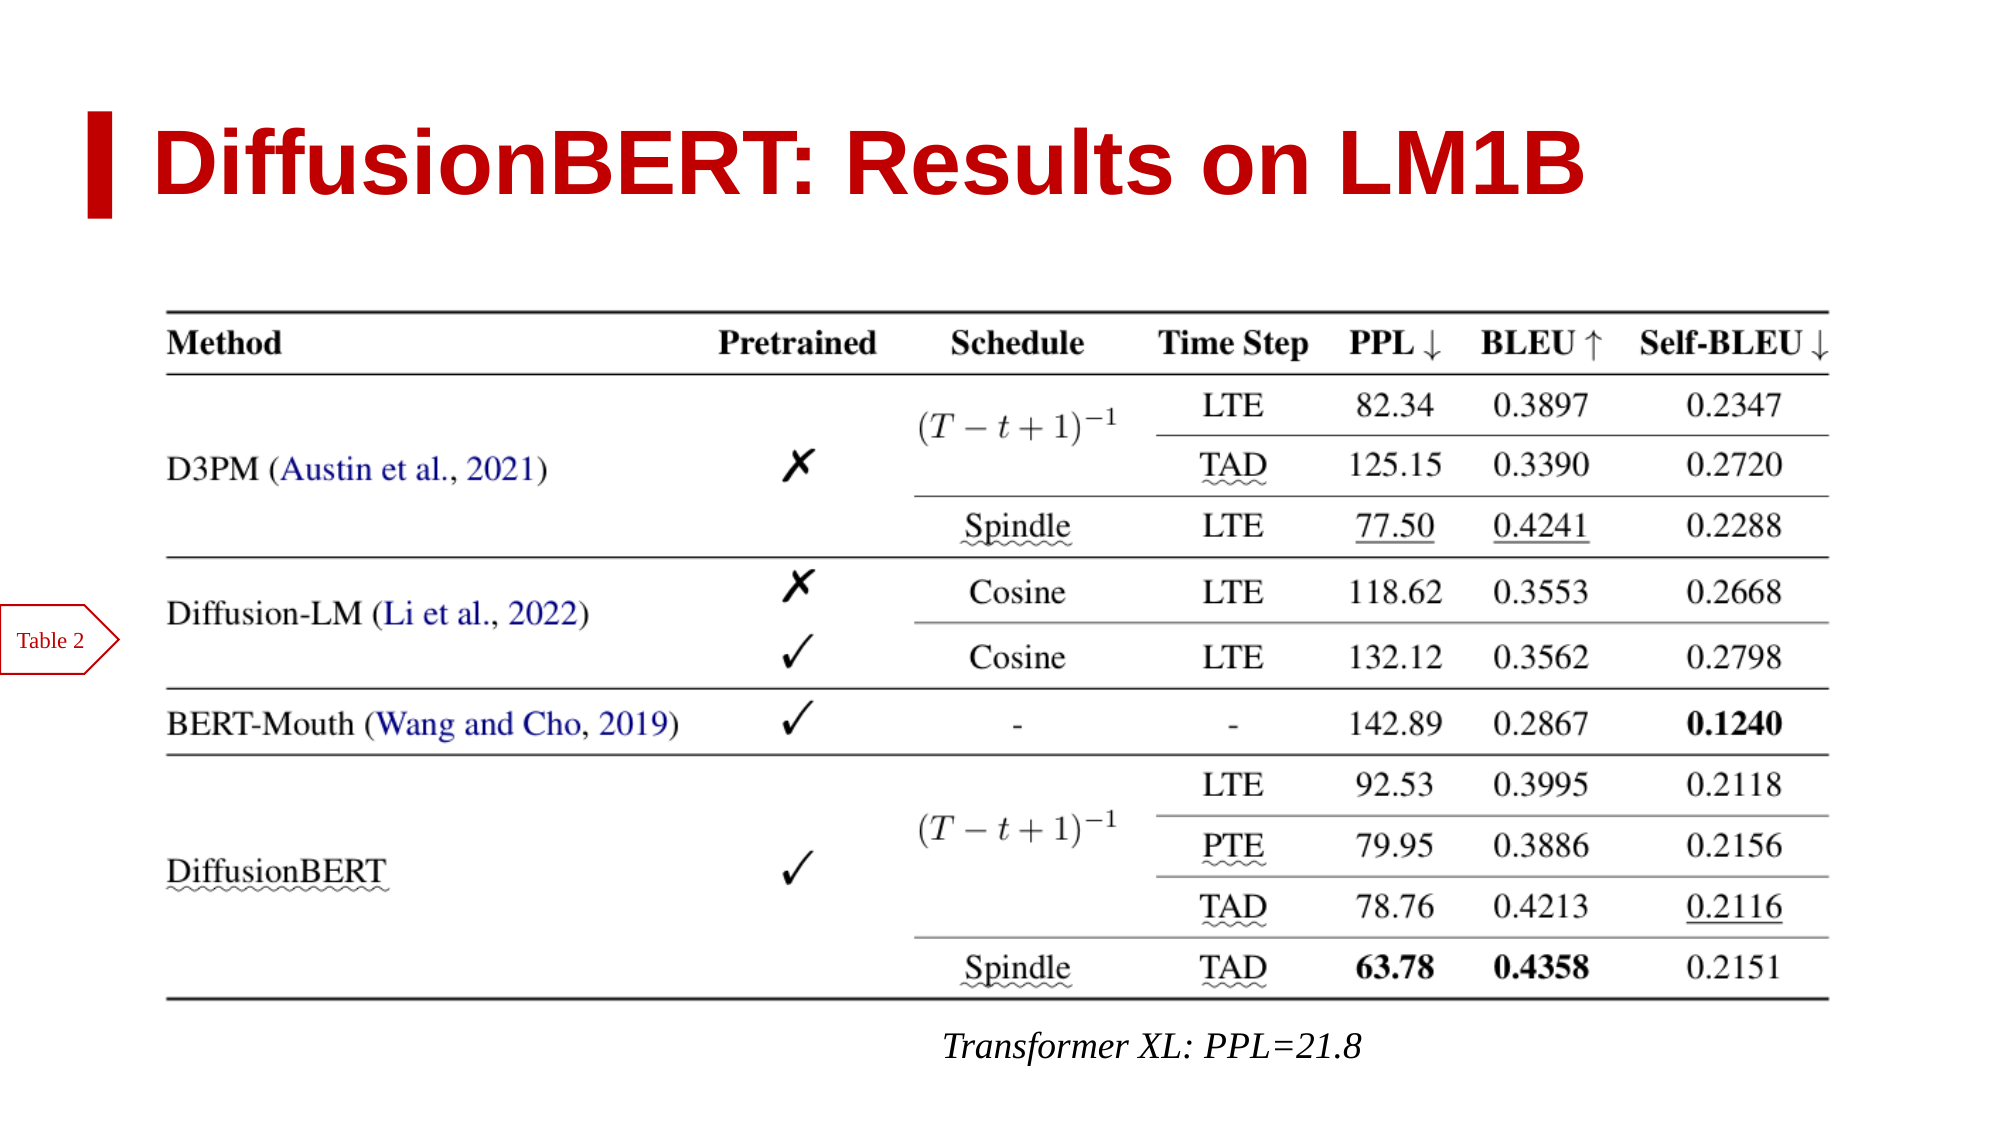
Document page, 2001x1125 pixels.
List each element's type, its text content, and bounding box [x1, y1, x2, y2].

text_box Table 2 [0, 604, 121, 675]
text_box Transformer XL: PPL=21.8 [927, 1014, 1778, 1073]
title DiffusionBERT: Results on LM1B [137, 59, 1863, 271]
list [156, 299, 1844, 1014]
